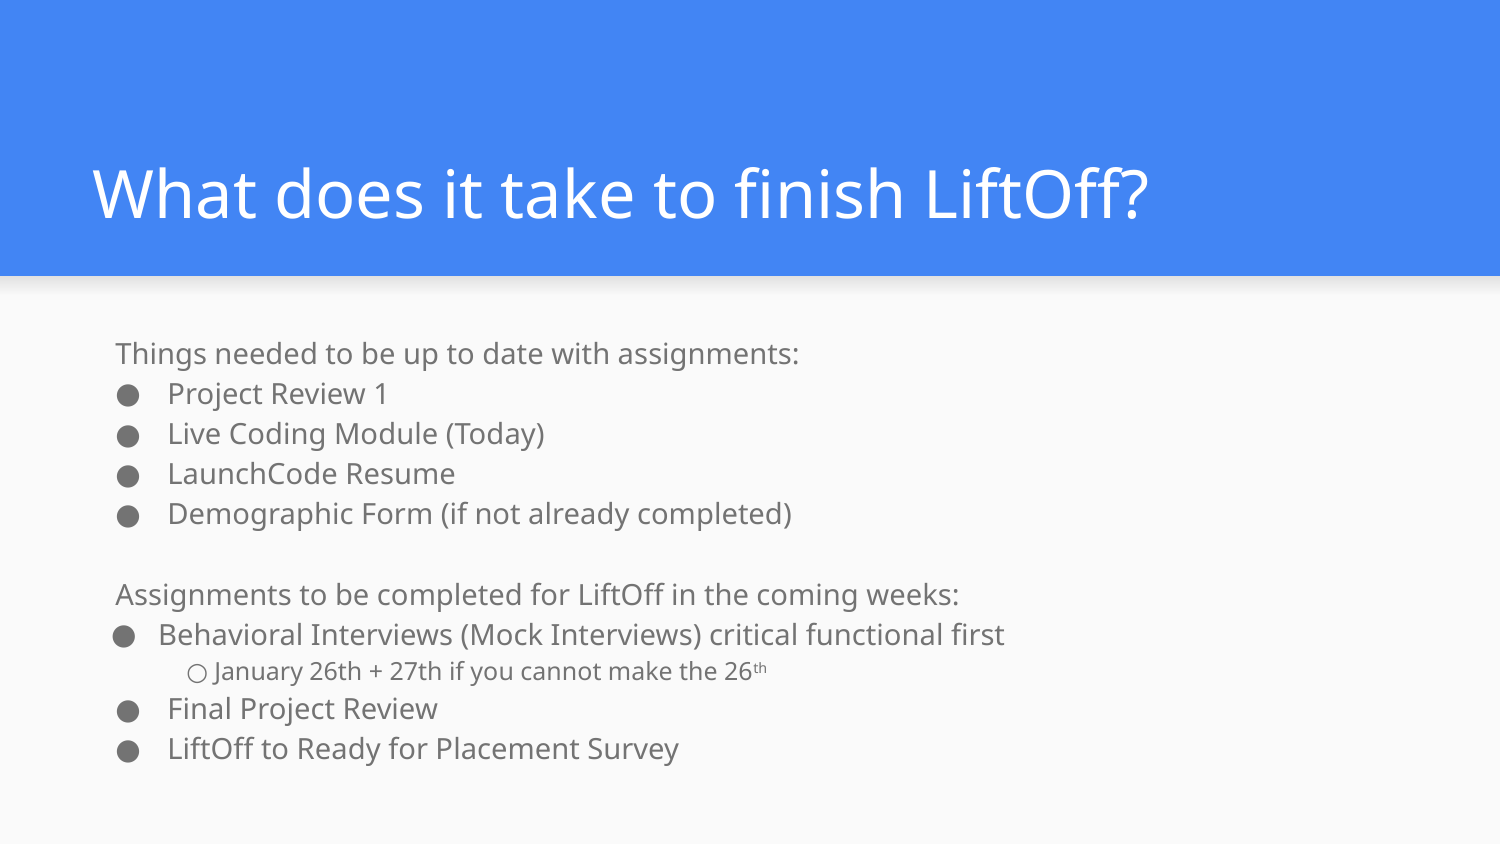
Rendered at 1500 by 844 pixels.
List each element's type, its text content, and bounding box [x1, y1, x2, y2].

title What does it take to finish LiftOff? [77, 121, 1427, 248]
list Things needed to be up to date with assignments: Project Review 1 Live Coding Module (Today) LaunchCode Resume Demographic Form (if not already completed) Assignments to be completed for LiftOff in the coming weeks: Behavioral Interviews (Mock Interviews) critical functional first January 26th + 27th if you cannot make the 26th Final Project Review LiftOff to Ready for Placement Survey [77, 314, 1427, 760]
